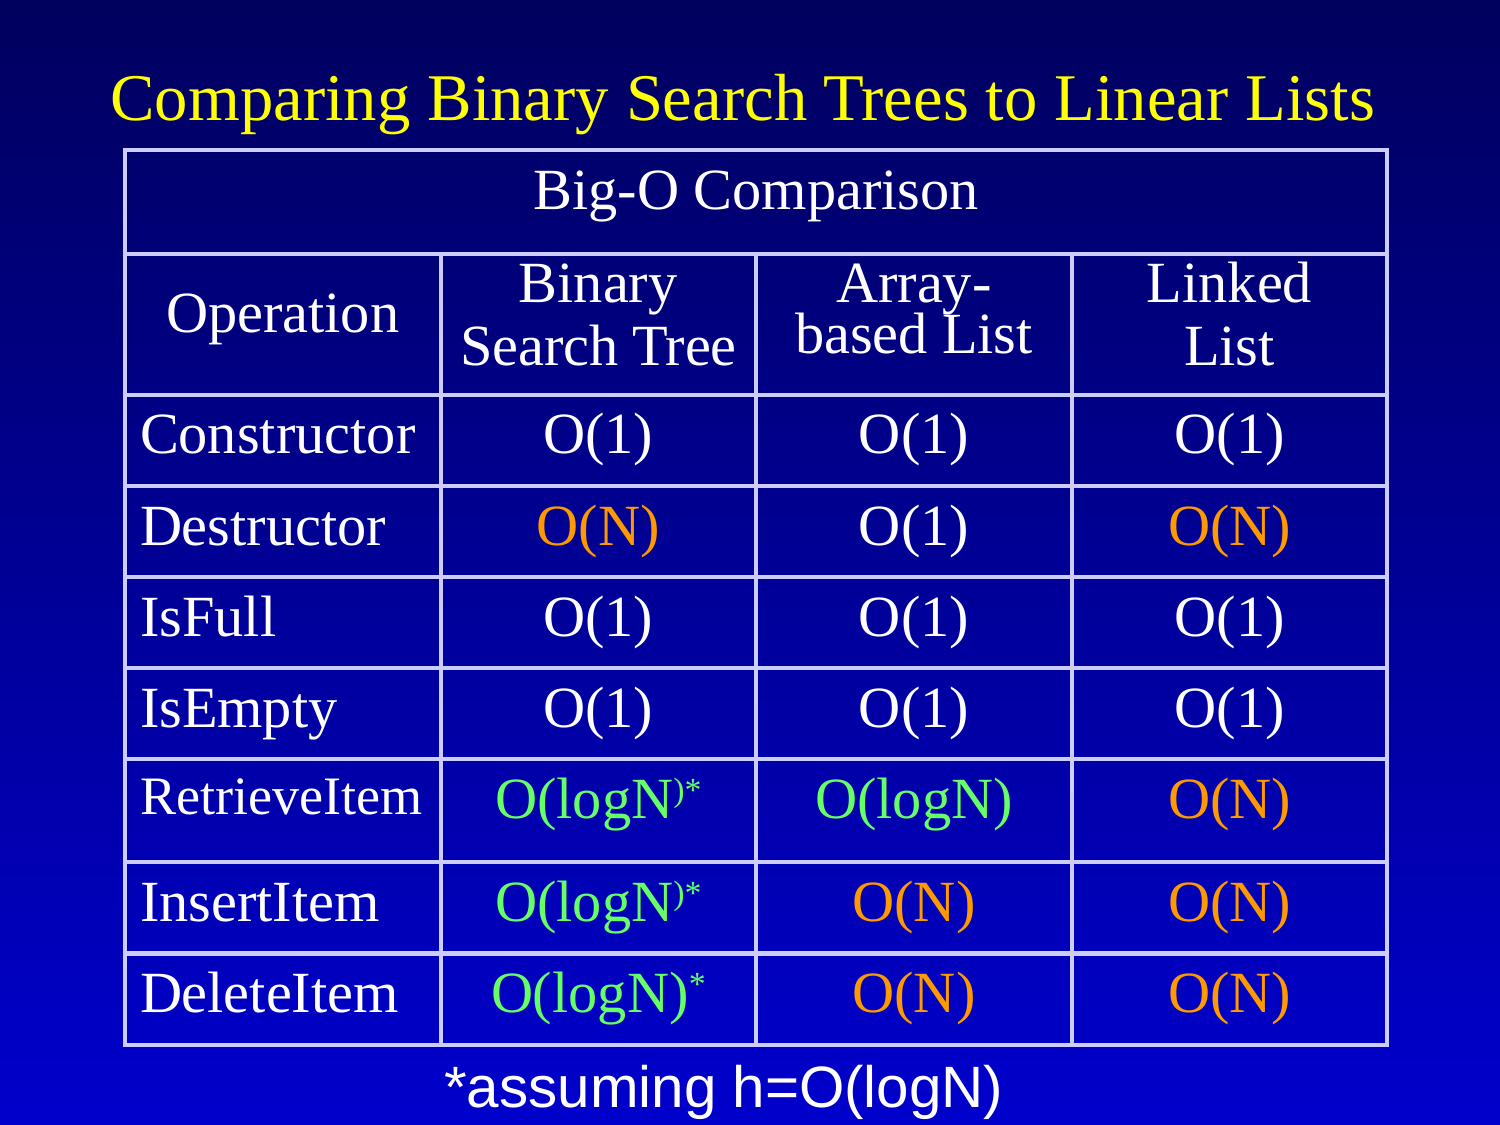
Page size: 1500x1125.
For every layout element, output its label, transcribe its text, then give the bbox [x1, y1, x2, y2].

table_cell Constructor [127, 397, 439, 484]
table_cell DeleteItem [127, 956, 439, 1043]
text_box *assuming h=O(logN) [429, 1041, 1019, 1125]
table_cell O(1) [758, 579, 1070, 666]
table_cell O(logN)* [443, 761, 754, 860]
table_cell InsertItem [127, 864, 439, 951]
table_cell O(1) [758, 397, 1070, 484]
table_cell O(N) [443, 488, 754, 575]
table_cell Binary Search Tree [443, 256, 754, 393]
table_cell IsEmpty [127, 670, 439, 757]
table_cell O(1) [443, 579, 754, 666]
table_cell Destructor [127, 488, 439, 575]
table_cell O(1) [443, 670, 754, 757]
table_cell O(1) [758, 488, 1070, 575]
table_cell O(1) [443, 397, 754, 484]
table_cell O(logN)* [443, 864, 754, 951]
title Comparing Binary Search Trees to Linear Lists [87, 75, 1400, 113]
table_cell O(1) [1074, 397, 1385, 484]
table_cell O(N) [1074, 956, 1385, 1043]
table_cell Array-based List [758, 256, 1070, 393]
table_header Big-O Comparison [127, 152, 1385, 252]
table_cell Linked List [1074, 256, 1385, 393]
table_cell O(1) [758, 670, 1070, 757]
table_cell O(N) [1074, 488, 1385, 575]
table_cell O(N) [1074, 864, 1385, 951]
table_cell RetrieveItem [127, 761, 439, 860]
table_cell O(1) [1074, 670, 1385, 757]
table_cell O(1) [1074, 579, 1385, 666]
table_cell O(N) [758, 864, 1070, 951]
table_cell IsFull [127, 579, 439, 666]
table_cell O(logN)* [443, 956, 754, 1041]
table_cell O(N) [1074, 761, 1385, 860]
table_cell O(logN) [758, 761, 1070, 860]
table_cell O(N) [758, 956, 1070, 1043]
table_cell Operation [127, 256, 439, 393]
